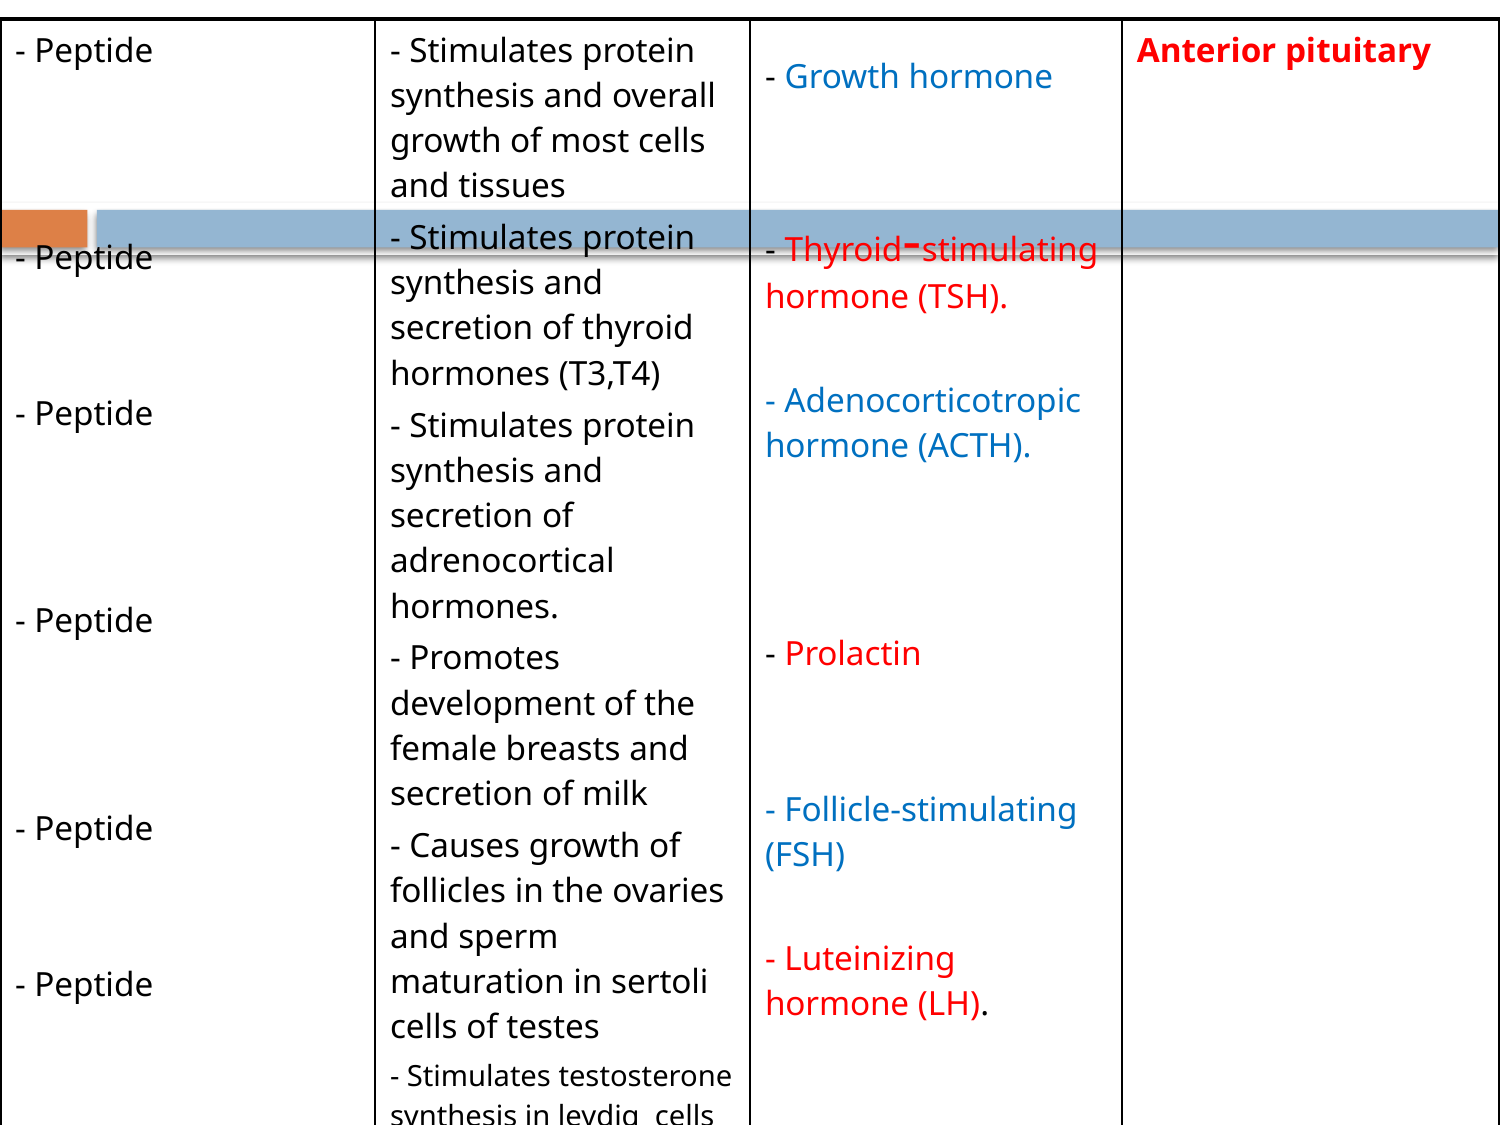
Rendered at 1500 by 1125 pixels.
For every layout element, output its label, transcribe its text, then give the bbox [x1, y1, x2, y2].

table_header - Growth hormone - Thyroid-stimulating hormone (TSH). - Adenocorticotropic hormone (ACTH). - Prolactin - Follicle-stimulating (FSH) - Luteinizing hormone (LH). [751, 21, 1121, 1125]
table_header - Peptide - Peptide - Peptide - Peptide - Peptide - Peptide [2, 21, 374, 1125]
table_header Anterior pituitary [1123, 21, 1498, 1125]
table_header - Stimulates protein synthesis and overall growth of most cells and tissues - Stimulates protein synthesis and secretion of thyroid hormones (T3,T4) - Stimulates protein synthesis and secretion of adrenocortical hormones. - Promotes development of the female breasts and secretion of milk - Causes growth of follicles in the ovaries and sperm maturation in sertoli cells of testes - Stimulates testosterone synthesis in leydig cells of testes , stimulates ovulation , formation of corpus luteum , estrogen and progesterone synthesis in ovaries [376, 21, 749, 1125]
